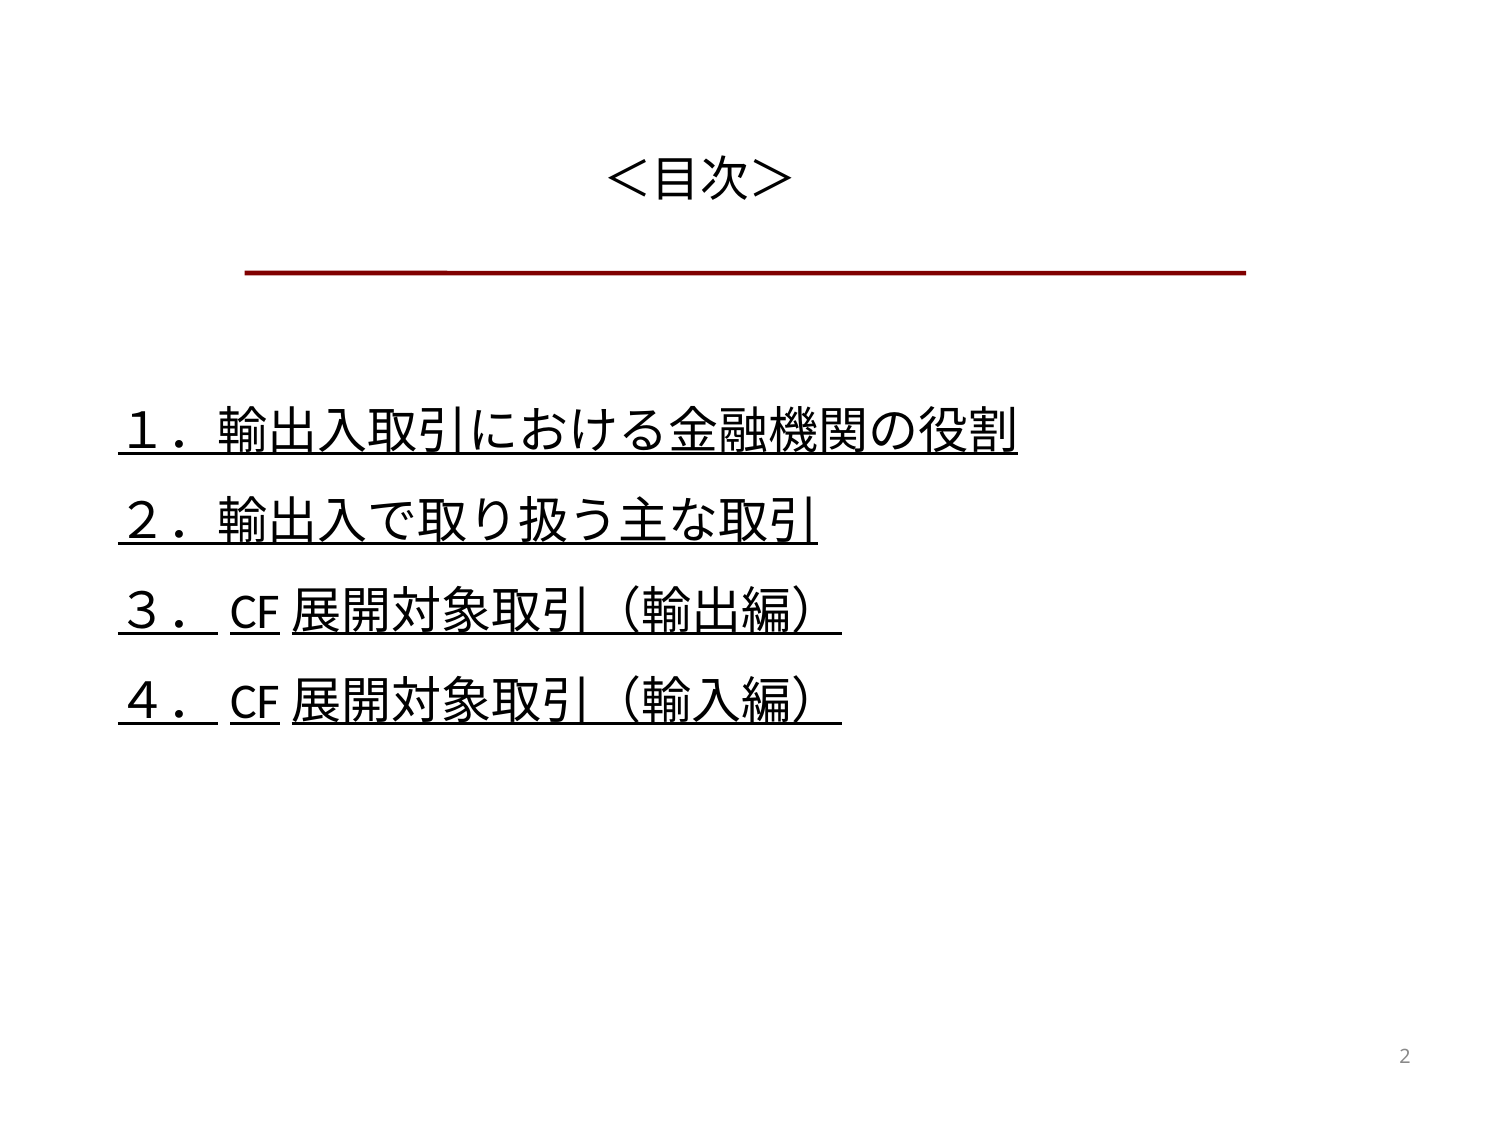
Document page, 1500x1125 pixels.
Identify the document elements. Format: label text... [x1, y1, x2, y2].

text_box １．輸出入取引における金融機関の役割 ２．輸出入で取り扱う主な取引 ３．CF展開対象取引（輸出編） ４．CF展開対象取引（輸入編） [107, 303, 1384, 734]
title ＜目次＞ [490, 132, 911, 218]
slide_number 2 [1147, 1035, 1426, 1080]
